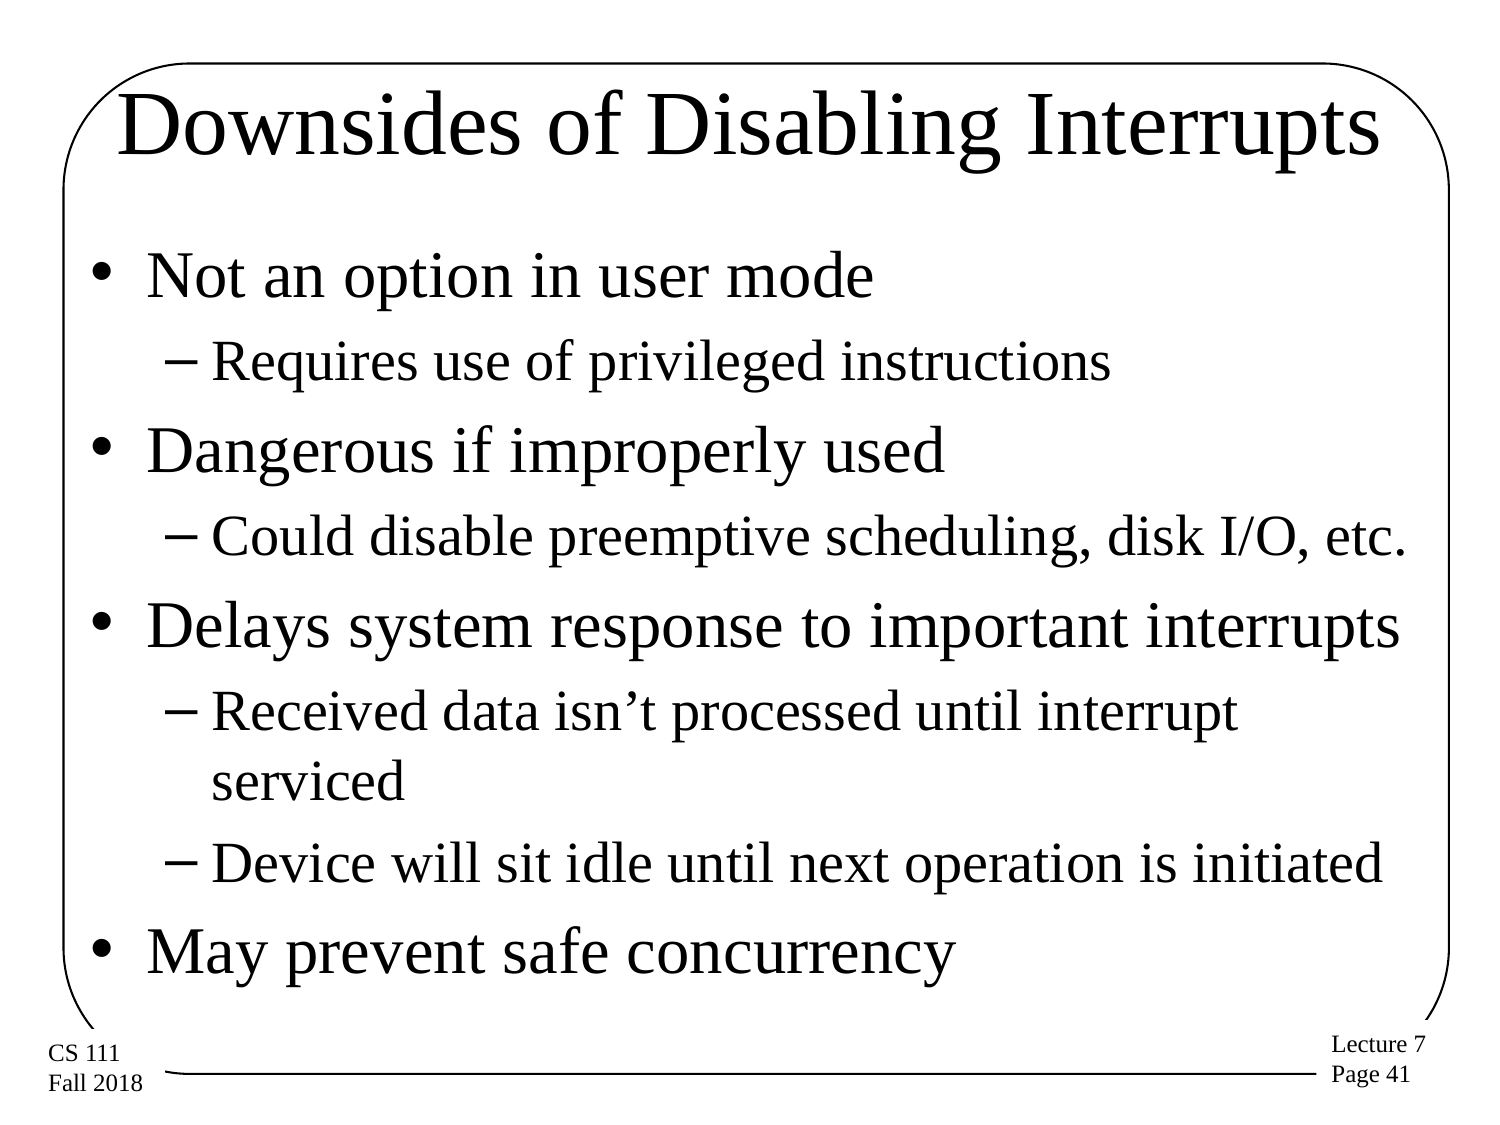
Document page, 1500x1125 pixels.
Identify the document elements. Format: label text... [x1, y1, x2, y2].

title Downsides of Disabling Interrupts [74, 23, 1426, 212]
list Not an option in user mode Requires use of privileged instructions Dangerous if improperly used Could disable preemptive scheduling, disk I/O, etc. Delays system response to important interrupts Received data isn’t processed until interrupt serviced Device will sit idle until next operation is initiated May prevent safe concurrency [74, 222, 1426, 966]
